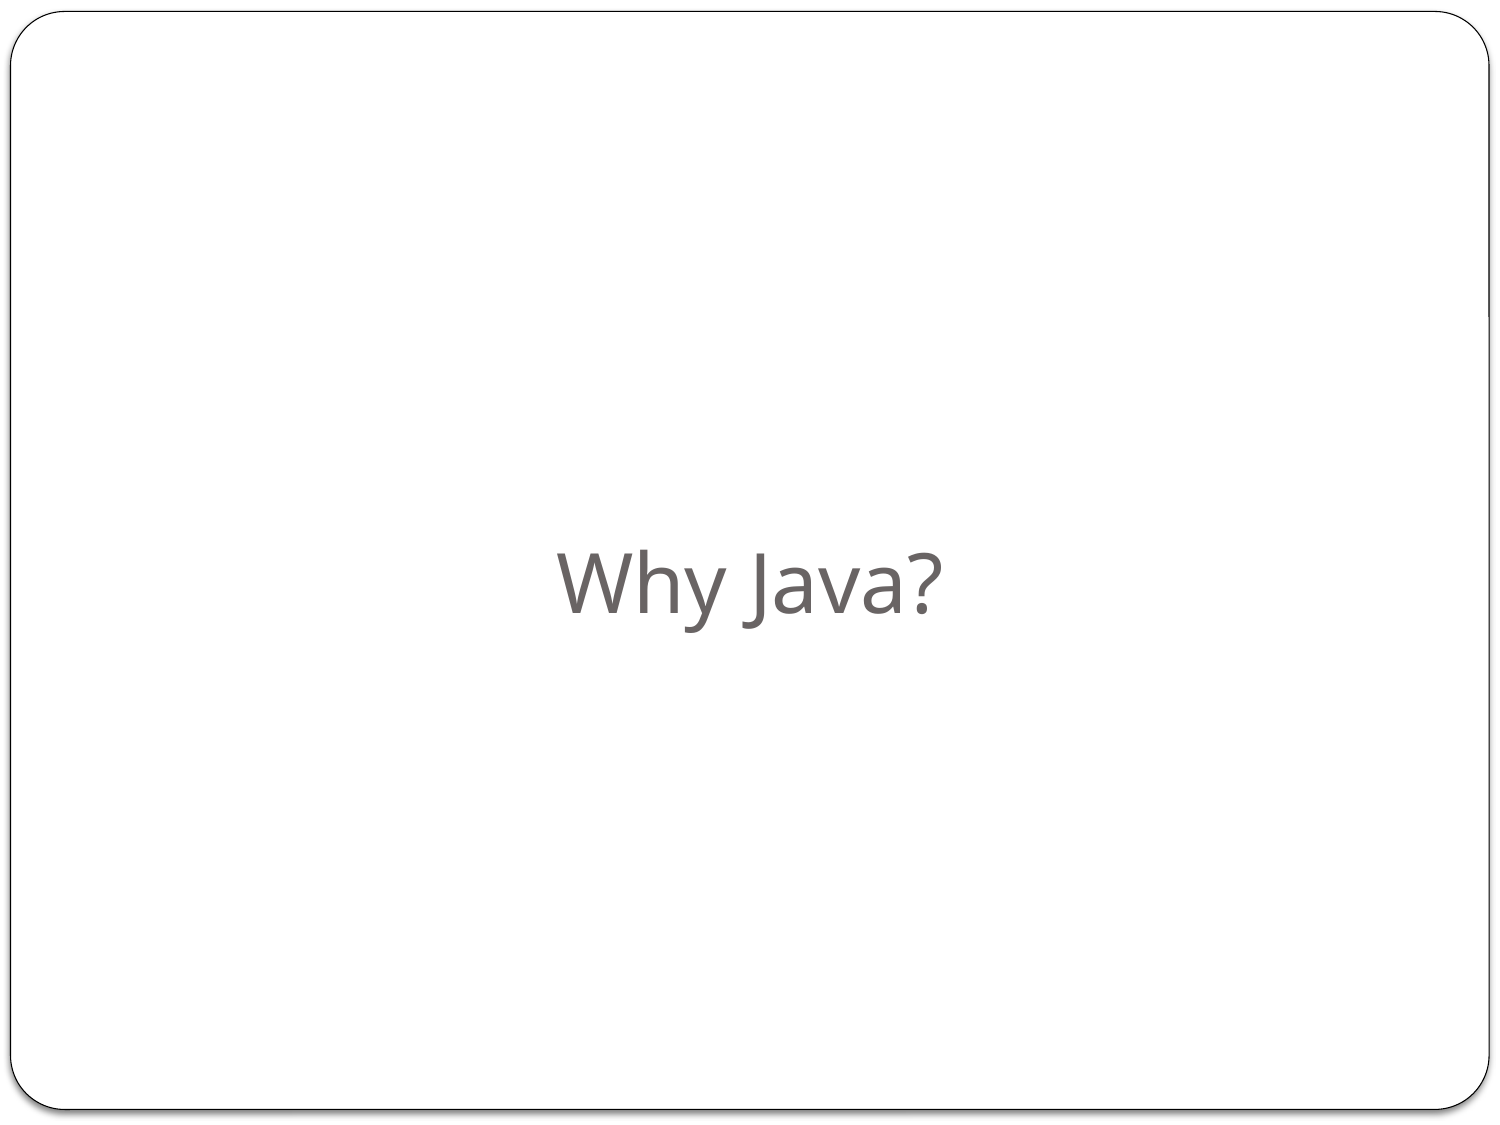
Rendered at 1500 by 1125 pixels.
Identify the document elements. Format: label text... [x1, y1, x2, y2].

title Why Java? [75, 457, 1425, 646]
